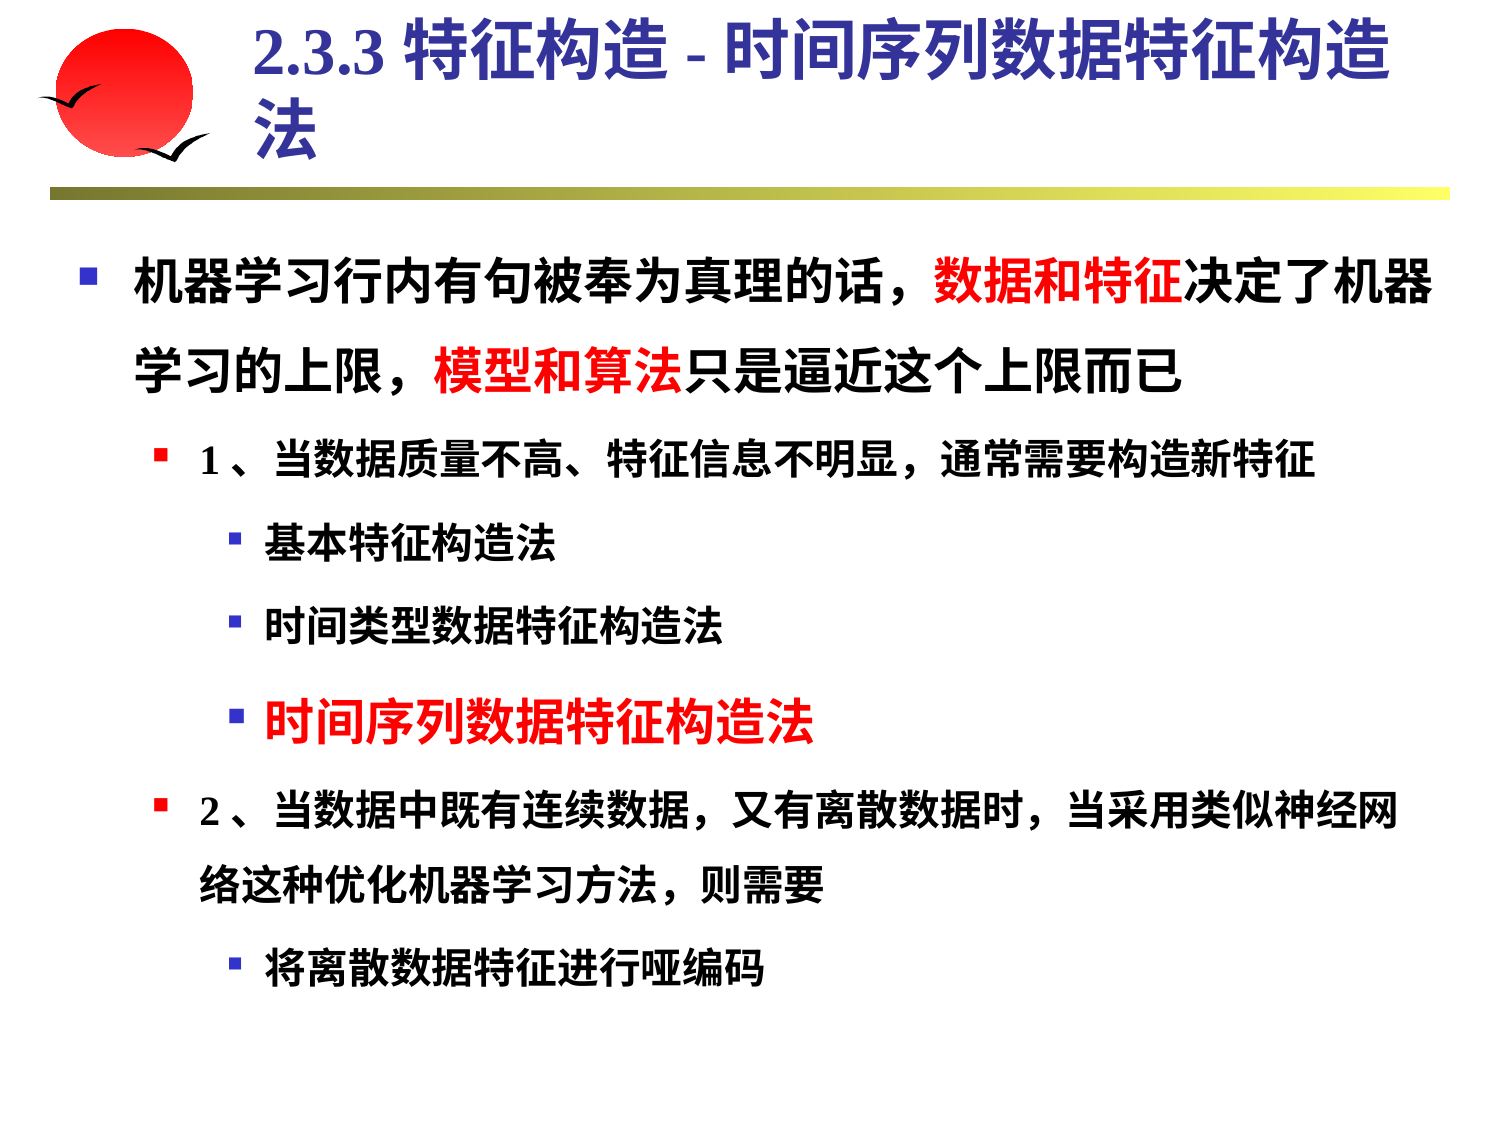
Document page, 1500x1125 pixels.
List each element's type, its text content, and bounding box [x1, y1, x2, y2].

title 2.3.3特征构造-时间序列数据特征构造法 [237, 50, 1450, 175]
list 机器学习行内有句被奉为真理的话，数据和特征决定了机器学习的上限，模型和算法只是逼近这个上限而已 1、当数据质量不高、特征信息不明显，通常需要构造新特征 基本特征构造法 时间类型数据特征构造法 时间序列数据特征构造法 2、当数据中既有连续数据，又有离散数据时，当采用类似神经网络这种优化机器学习方法，则需要 将离散数据特征进行哑编码 [62, 212, 1450, 1006]
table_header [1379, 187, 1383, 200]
